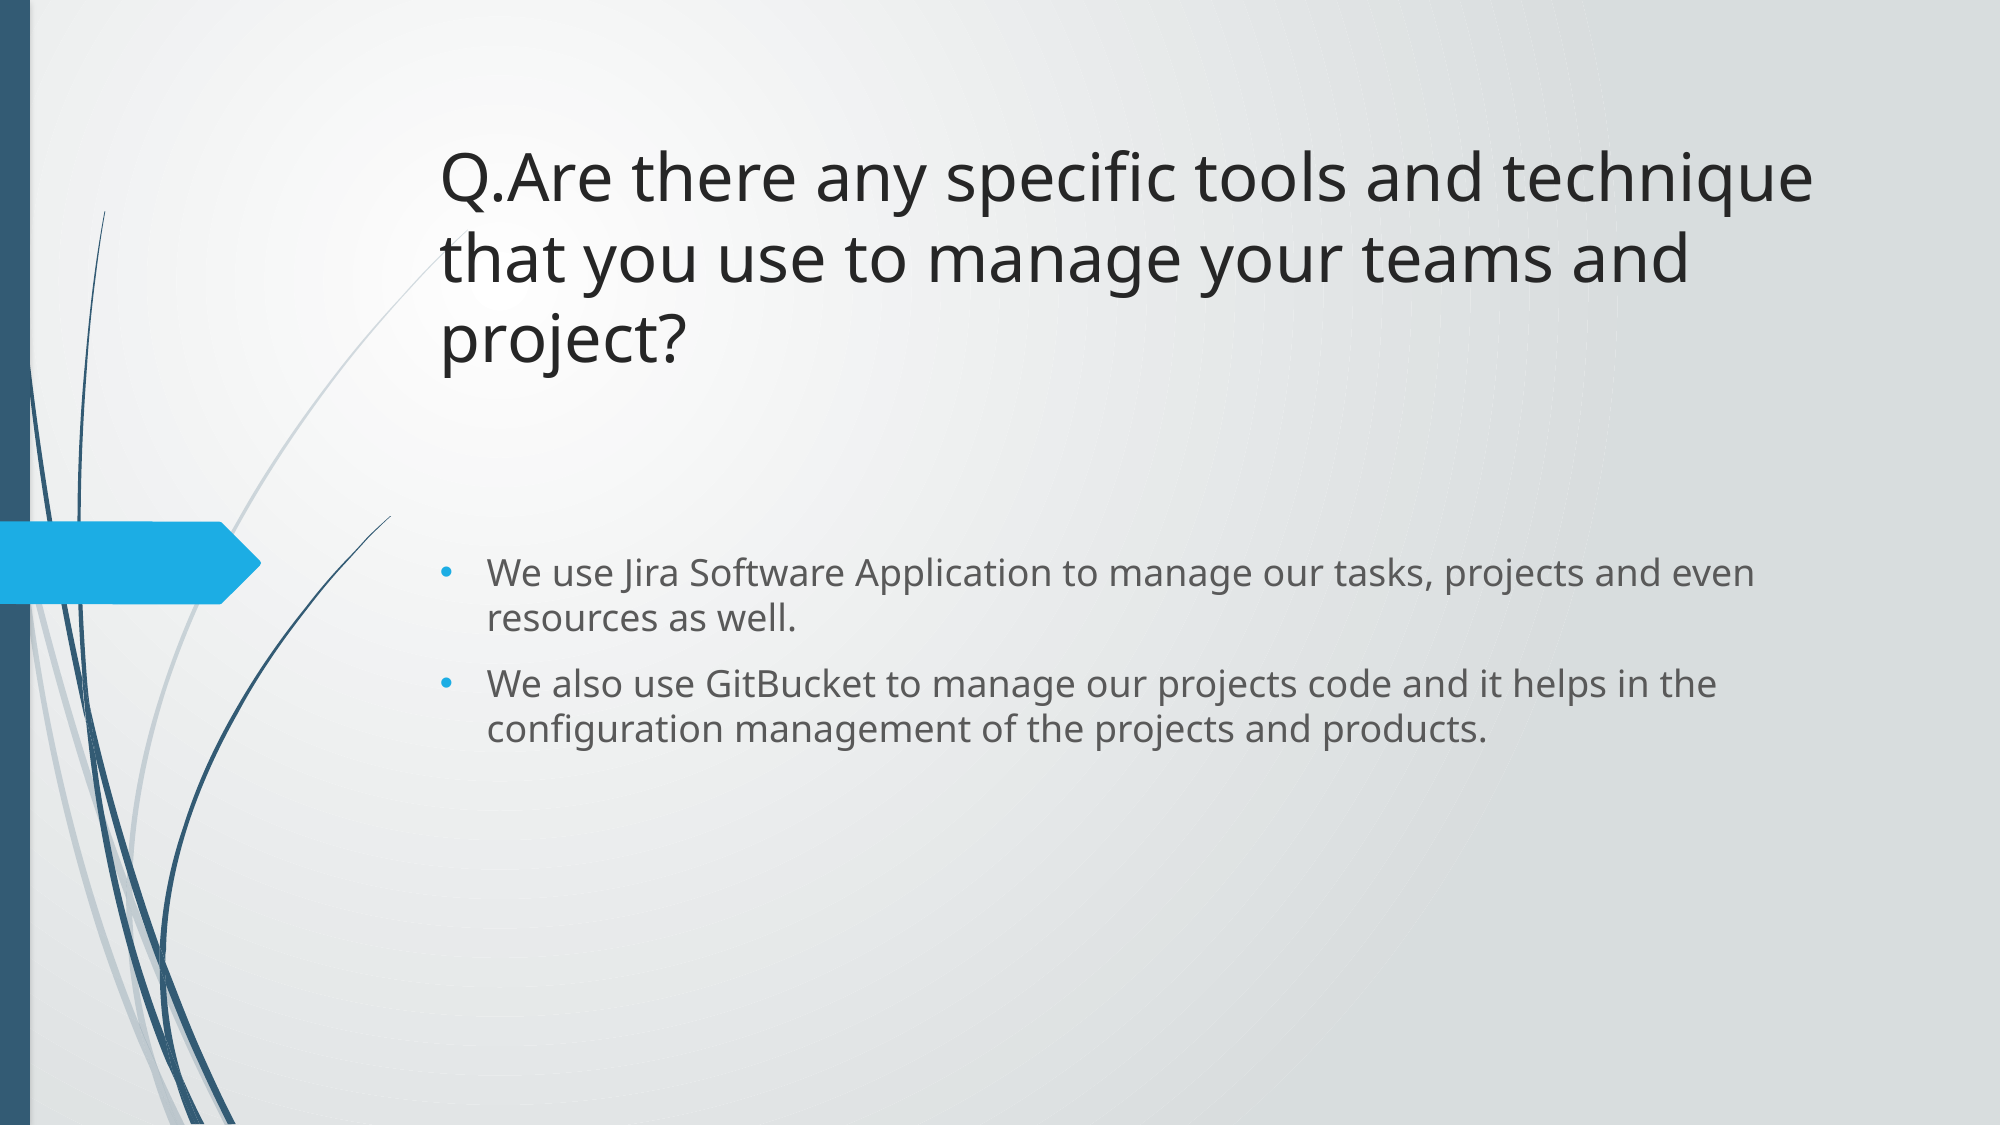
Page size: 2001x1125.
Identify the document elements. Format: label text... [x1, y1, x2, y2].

title Q.Are there any specific tools and technique that you use to manage your teams and project? [424, 99, 1888, 411]
list We use Jira Software Application to manage our tasks, projects and even resources as well. We also use GitBucket to manage our projects code and it helps in the configuration management of the projects and products. [424, 434, 1888, 864]
